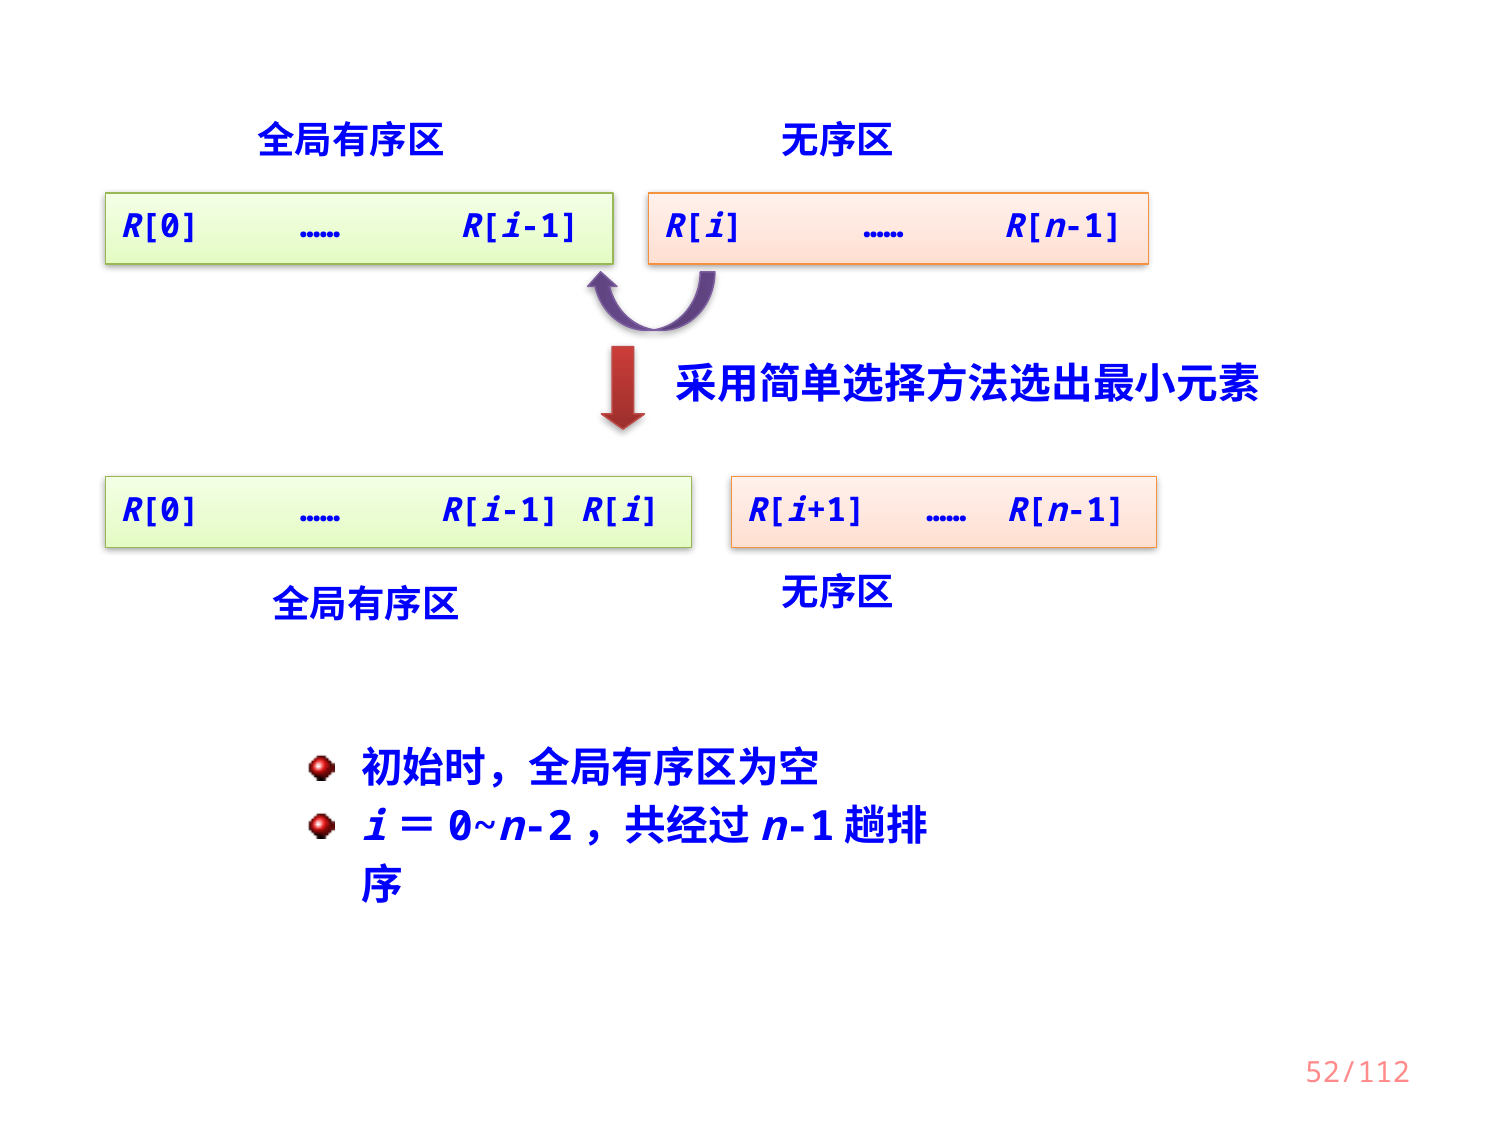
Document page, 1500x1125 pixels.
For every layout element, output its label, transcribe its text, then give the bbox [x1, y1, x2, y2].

text_box 全局有序区 [257, 581, 515, 632]
text_box 无序区 [766, 569, 956, 621]
text_box R[0] …… R[i-1] [105, 192, 614, 265]
text_box R[i] …… R[n-1] [648, 192, 1149, 265]
text_box 全局有序区 [242, 117, 496, 168]
text_box 无序区 [766, 117, 956, 168]
text_box 采用简单选择方法选出最小元素 [660, 349, 1289, 415]
picture [304, 809, 335, 839]
text_box R[0] …… R[i-1] R[i] [105, 476, 692, 548]
text_box 初始时，全局有序区为空 i＝0~n-2，共经过n-1趟排序 [267, 713, 975, 927]
text_box [600, 345, 646, 430]
slide_number 52/112 [1242, 1042, 1425, 1103]
text_box R[i+1] …… R[n-1] [731, 476, 1157, 548]
text_box [586, 271, 716, 332]
picture [304, 751, 335, 781]
